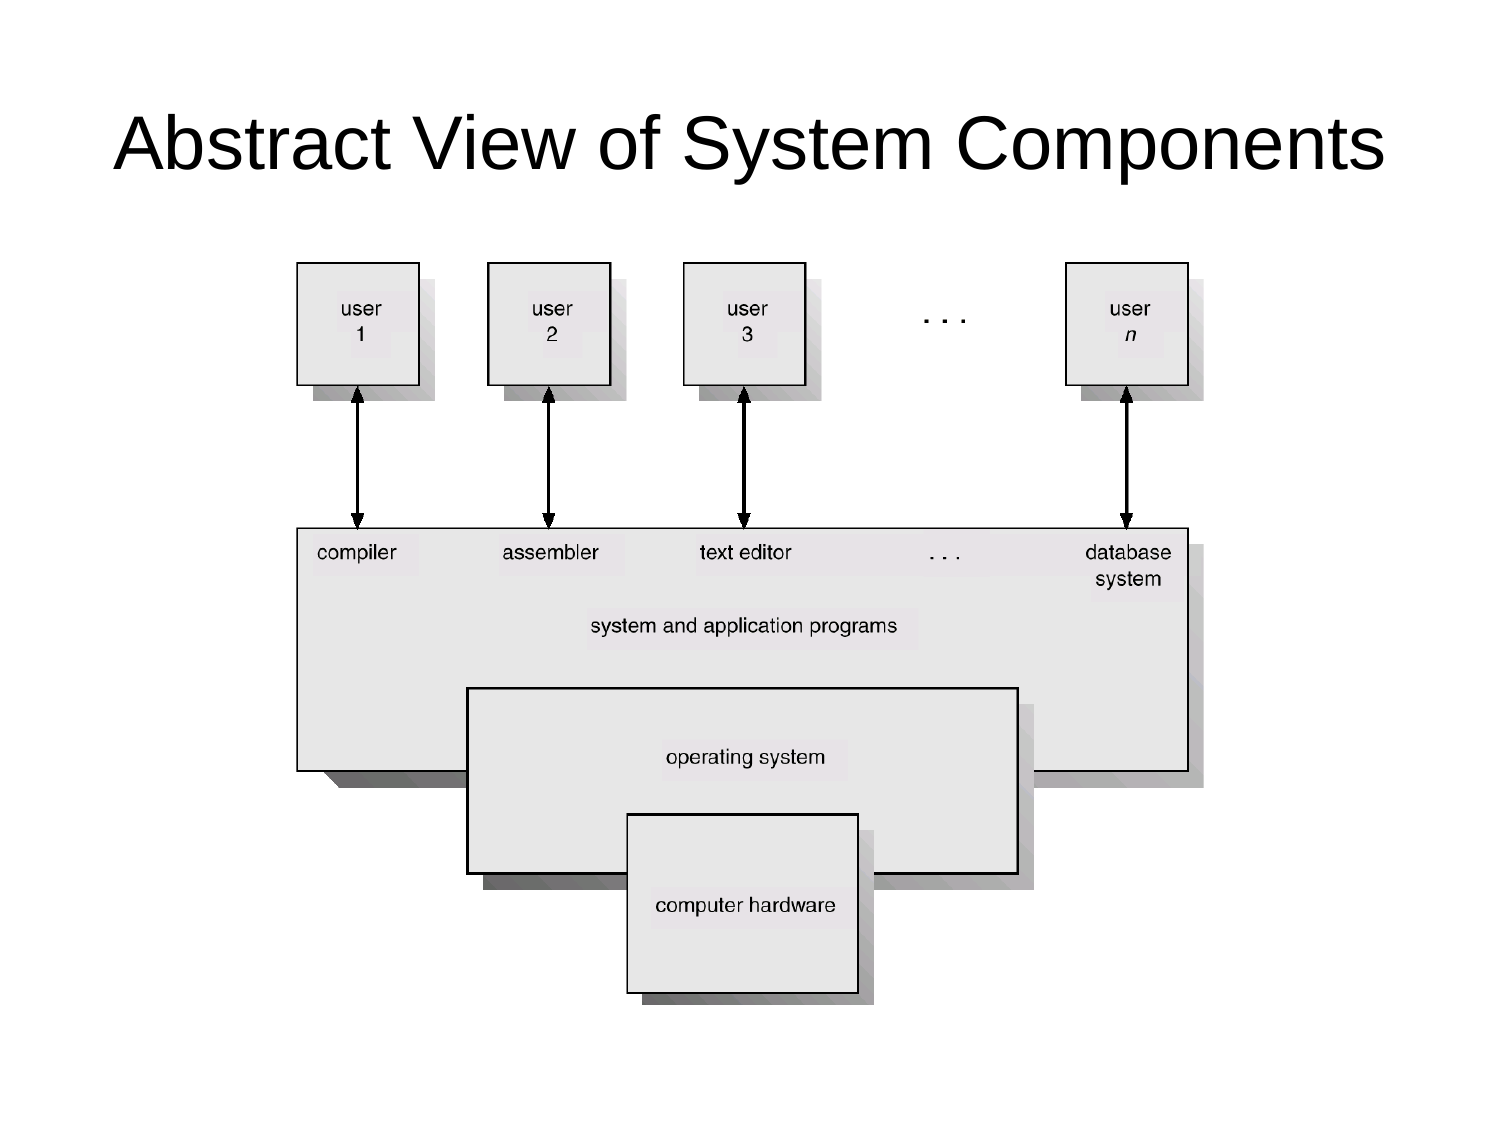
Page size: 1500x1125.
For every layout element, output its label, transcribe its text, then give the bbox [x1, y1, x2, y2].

title Abstract View of System Components [75, 45, 1425, 233]
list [296, 262, 1204, 1006]
